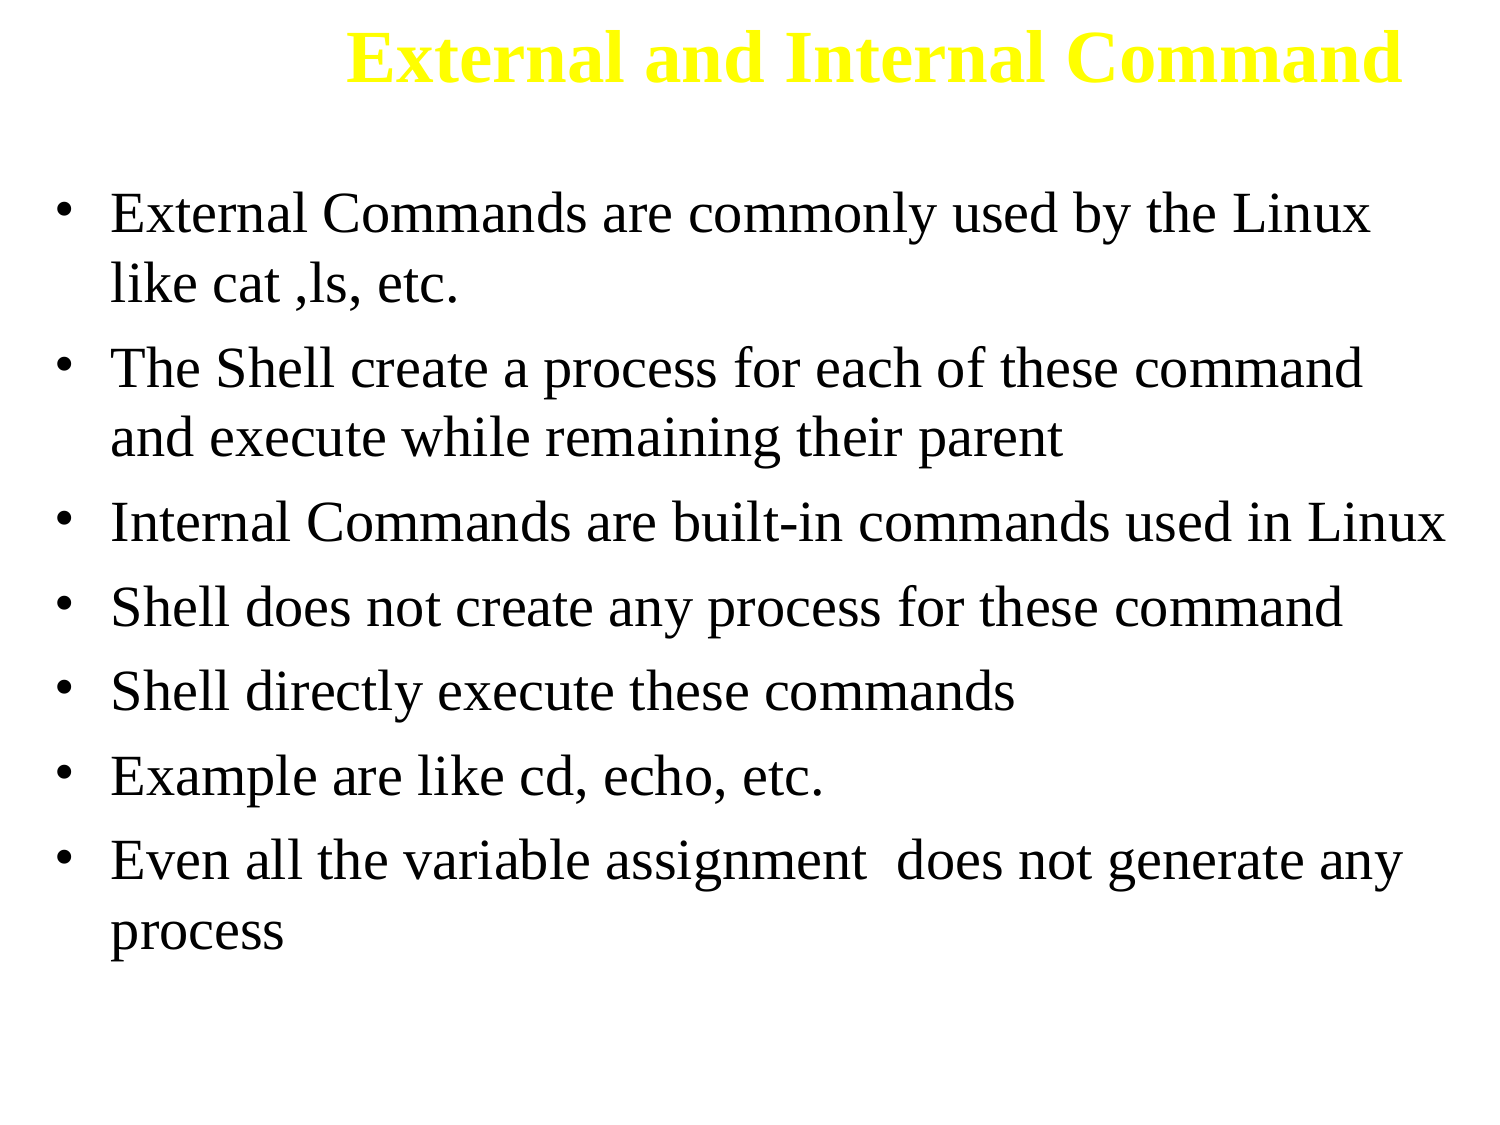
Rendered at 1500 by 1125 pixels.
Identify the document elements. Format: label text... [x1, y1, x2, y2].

title External and Internal Command [200, 0, 1500, 125]
list External Commands are commonly used by the Linux like cat ,ls, etc. The Shell create a process for each of these command and execute while remaining their parent Internal Commands are built-in commands used in Linux Shell does not create any process for these command Shell directly execute these commands Example are like cd, echo, etc. Even all the variable assignment does not generate any process [39, 166, 1469, 1024]
